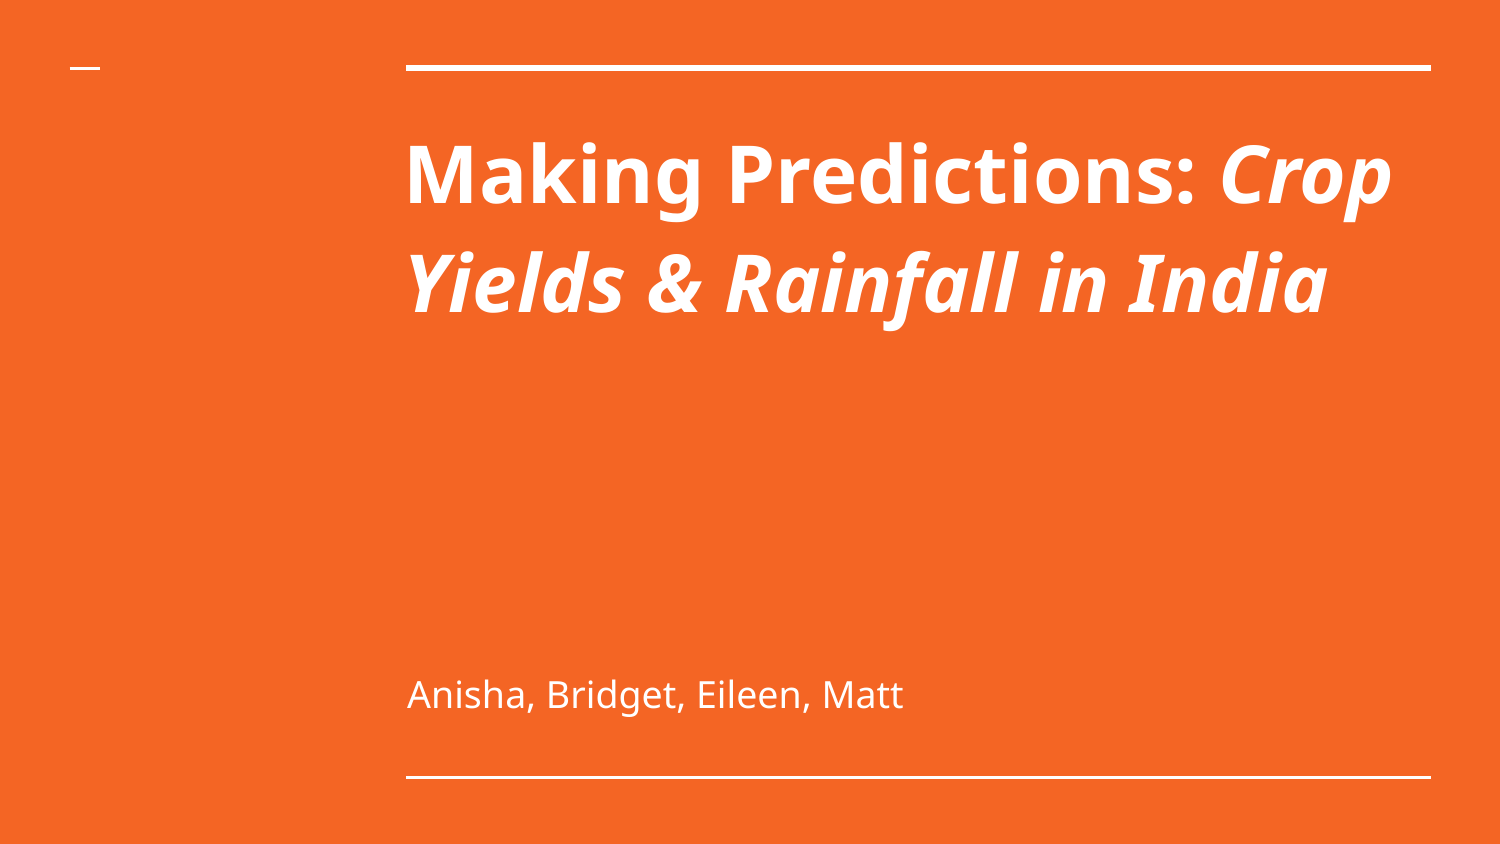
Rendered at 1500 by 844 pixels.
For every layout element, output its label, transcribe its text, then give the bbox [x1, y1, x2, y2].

title Making Predictions: Crop Yields & Rainfall in India [389, 103, 1428, 357]
subtitle Anisha, Bridget, Eileen, Matt [392, 531, 1431, 735]
